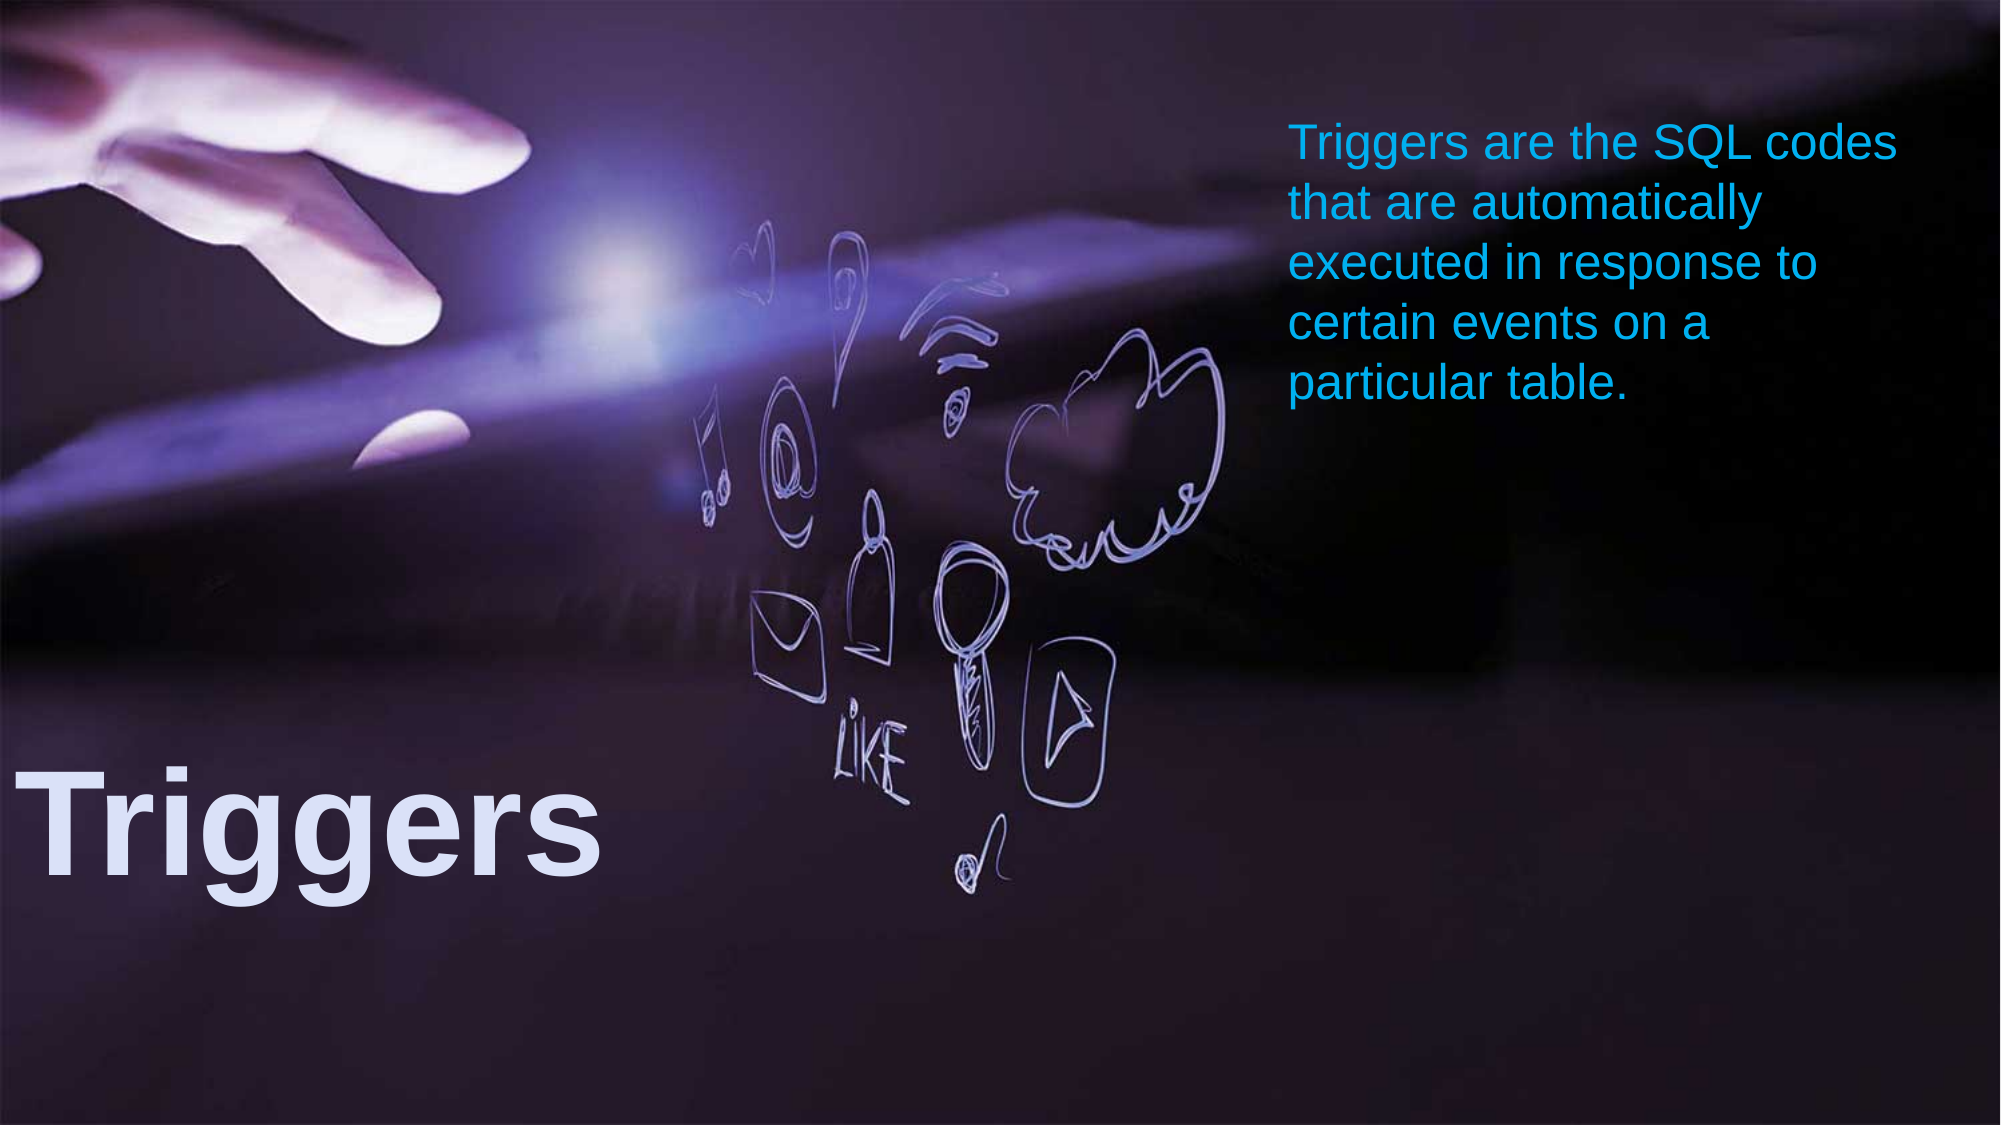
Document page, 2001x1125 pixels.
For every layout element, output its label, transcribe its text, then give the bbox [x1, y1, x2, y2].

text_box Triggers [0, 673, 819, 939]
picture [0, 0, 2001, 1125]
text_box Triggers are the SQL codes that are automatically executed in response to certain events on a particular table. [1272, 102, 1935, 417]
